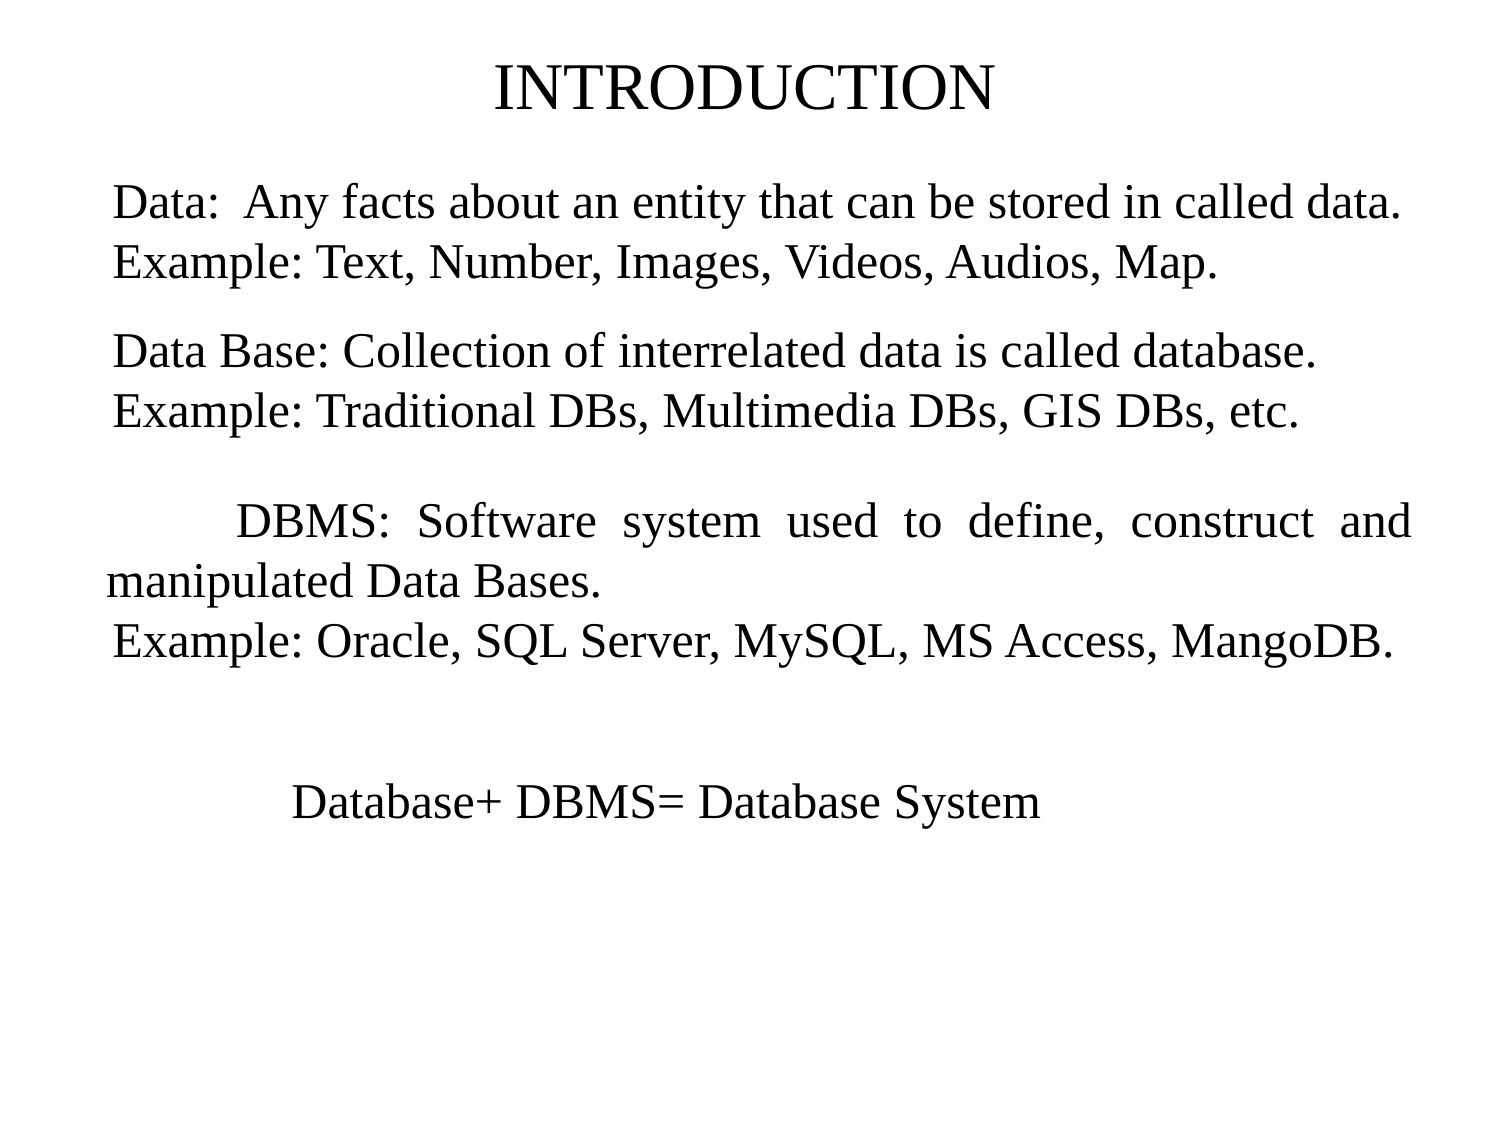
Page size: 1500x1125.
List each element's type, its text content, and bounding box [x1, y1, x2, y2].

text_box INTRODUCTION [70, 35, 1421, 153]
text_box Data: Any facts about an entity that can be stored in called data. Example: Text, Number, Images, Videos, Audios, Map. Data Base: Collection of interrelated data is called database. Example: Traditional DBs, Multimedia DBs, GIS DBs, etc. DBMS: Software system used to define, construct and manipulated Data Bases. Example: Oracle, SQL Server, MySQL, MS Access, MangoDB. Database+ DBMS= Database System [35, 160, 1454, 1116]
